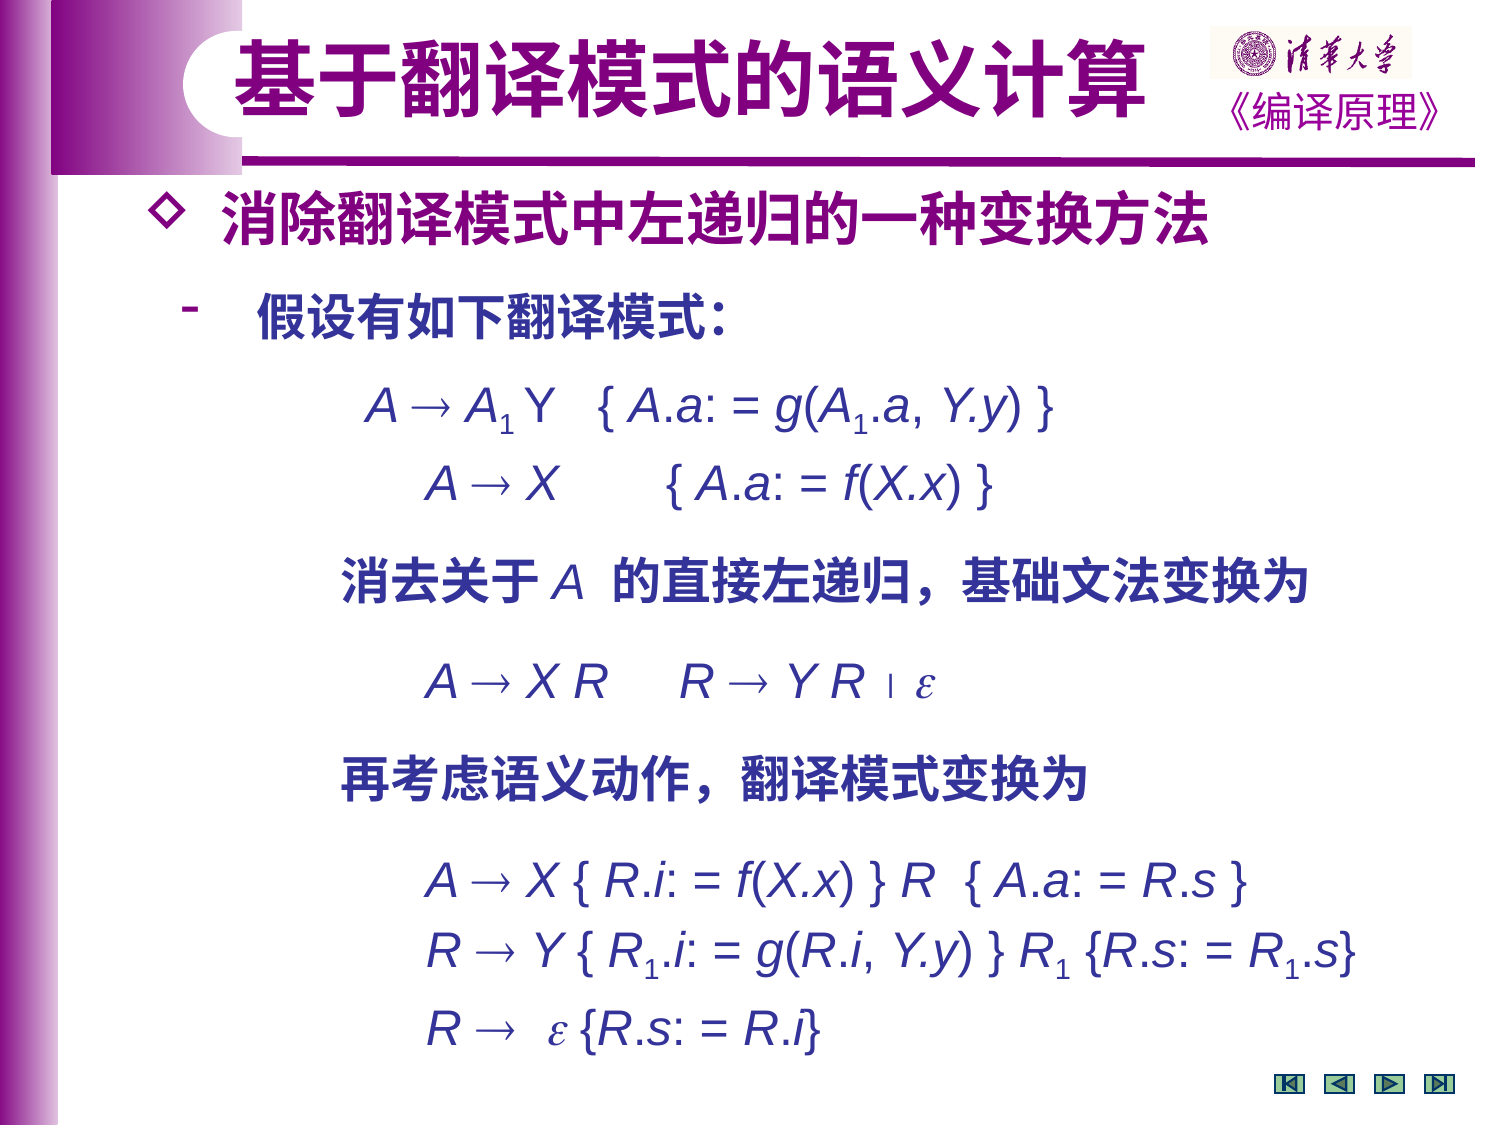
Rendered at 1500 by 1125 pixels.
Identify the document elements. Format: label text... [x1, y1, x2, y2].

text_box 消除翻译模式中左递归的一种变换方法 假设有如下翻译模式： A  A1 Y { A.a: = g(A1.a, Y.y) } A  X { A.a: = f(X.x) } 消去关于A 的直接左递归，基础文法变换为 A  X R R  Y R   再考虑语义动作，翻译模式变换为 A  X { R.i: = f(X.x) } R { A.a: = R.s } R  Y { R1.i: = g(R.i, Y.y) } R1 {R.s: = R1.s} R   {R.s: = R.i} [126, 174, 1450, 1063]
text_box [1374, 1074, 1405, 1093]
text_box [1424, 1074, 1455, 1093]
text_box 基于翻译模式的语义计算 [218, 31, 1187, 136]
text_box [1274, 1074, 1305, 1093]
text_box [1324, 1074, 1355, 1093]
picture [1210, 26, 1412, 79]
